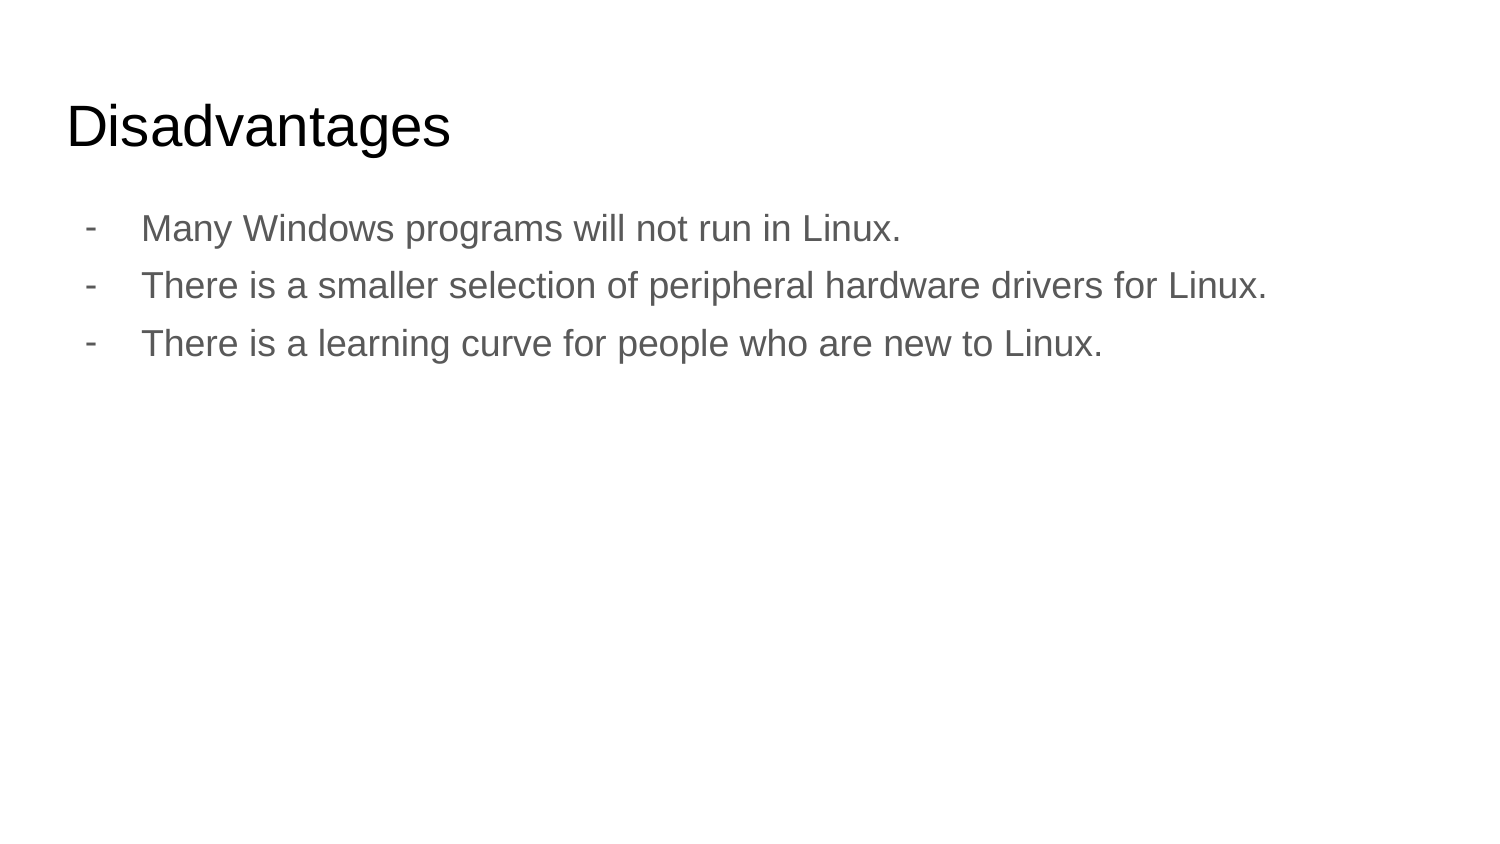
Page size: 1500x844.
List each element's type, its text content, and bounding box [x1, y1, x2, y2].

list Many Windows programs will not run in Linux. There is a smaller selection of peripheral hardware drivers for Linux. There is a learning curve for people who are new to Linux. [51, 189, 1449, 750]
title Disadvantages [51, 72, 1449, 167]
